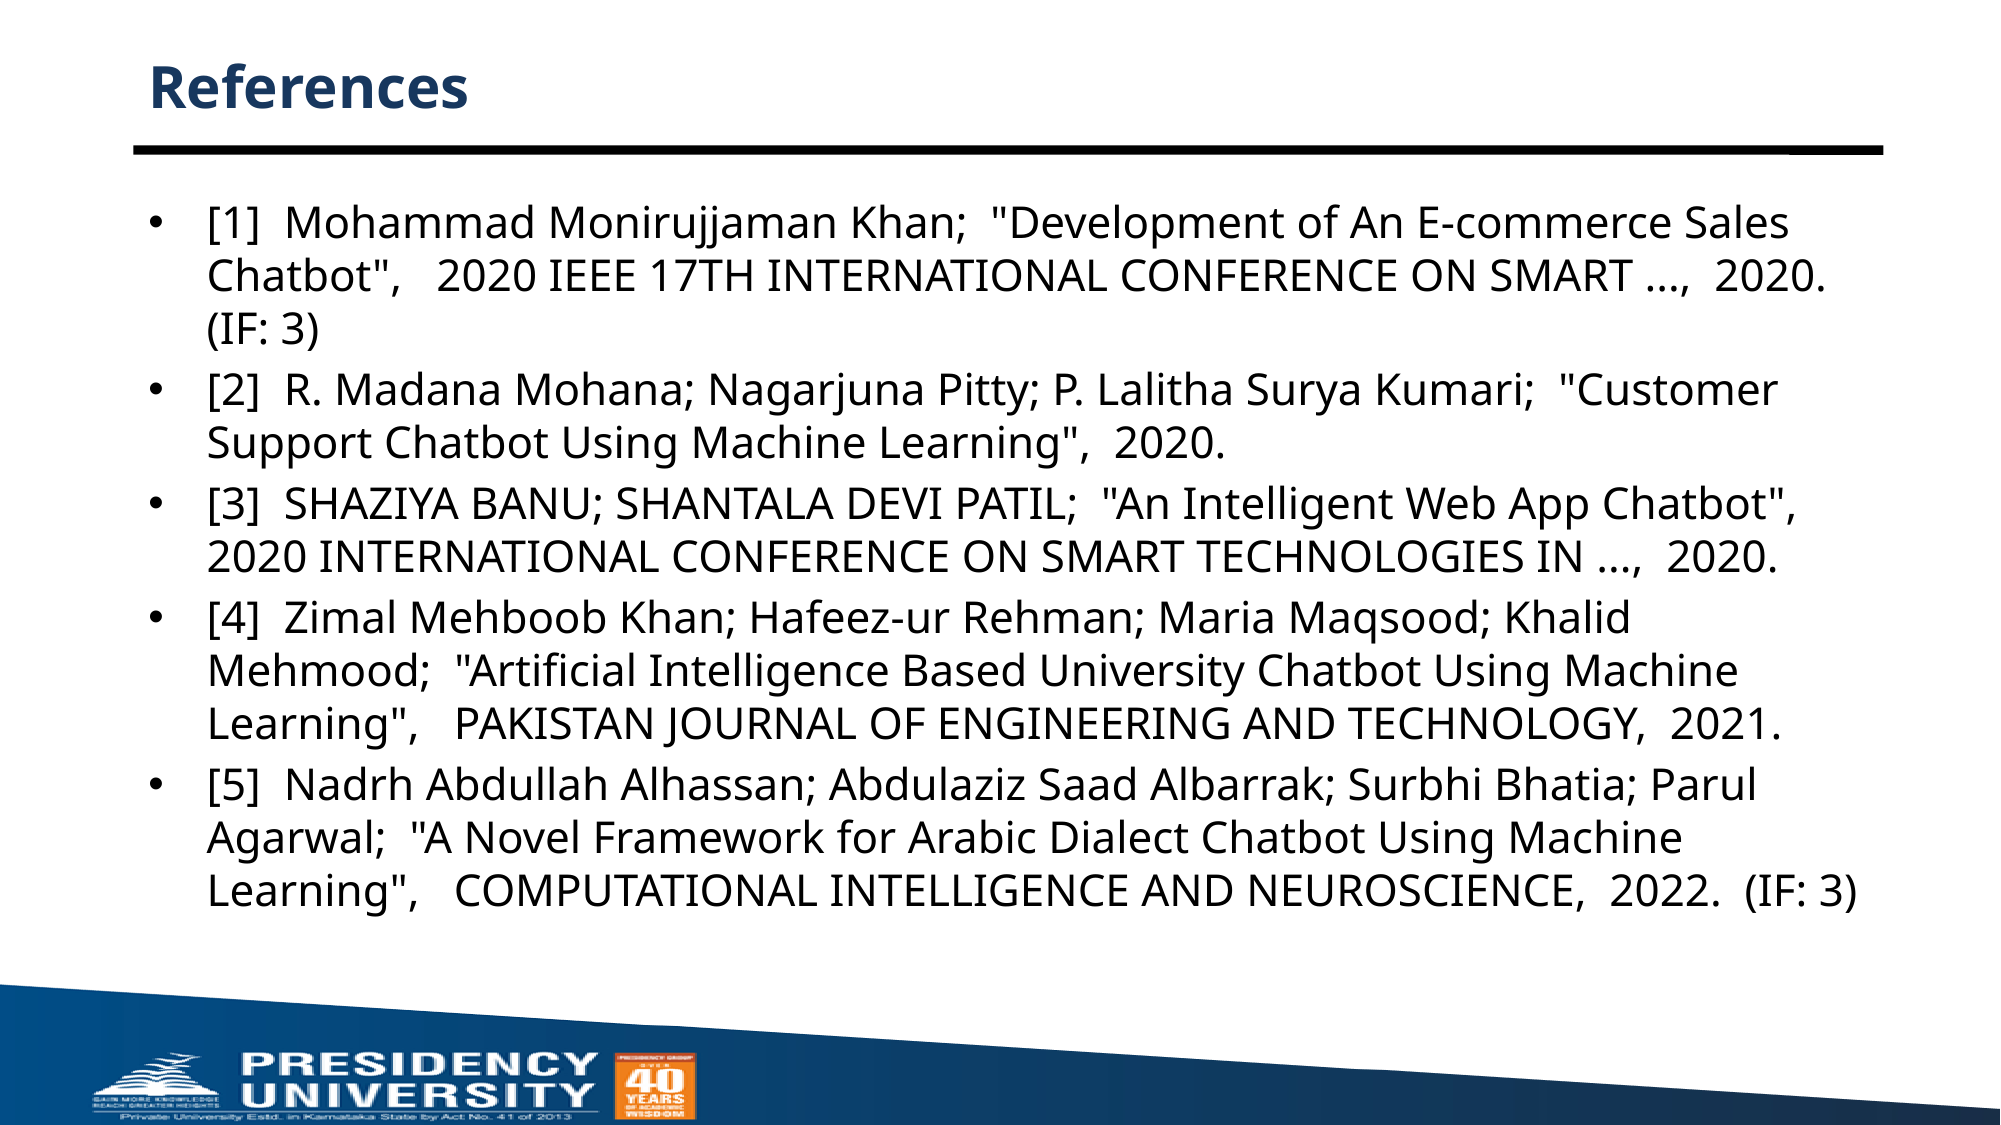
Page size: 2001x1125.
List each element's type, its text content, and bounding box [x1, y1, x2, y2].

title References [133, 45, 1884, 125]
list [1] Mohammad Monirujjaman Khan; "Development of An E-commerce Sales Chatbot", 2020 IEEE 17TH INTERNATIONAL CONFERENCE ON SMART ..., 2020. (IF: 3) [2] R. Madana Mohana; Nagarjuna Pitty; P. Lalitha Surya Kumari; "Customer Support Chatbot Using Machine Learning", 2020. [3] SHAZIYA BANU; SHANTALA DEVI PATIL; "An Intelligent Web App Chatbot", 2020 INTERNATIONAL CONFERENCE ON SMART TECHNOLOGIES IN ..., 2020. [4] Zimal Mehboob Khan; Hafeez-ur Rehman; Maria Maqsood; Khalid Mehmood; "Artificial Intelligence Based University Chatbot Using Machine Learning", PAKISTAN JOURNAL OF ENGINEERING AND TECHNOLOGY, 2021. [5] Nadrh Abdullah Alhassan; Abdulaziz Saad Albarrak; Surbhi Bhatia; Parul Agarwal; "A Novel Framework for Arabic Dialect Chatbot Using Machine Learning", COMPUTATIONAL INTELLIGENCE AND NEUROSCIENCE, 2022. (IF: 3) [133, 187, 1884, 1000]
picture [0, 982, 2000, 1125]
